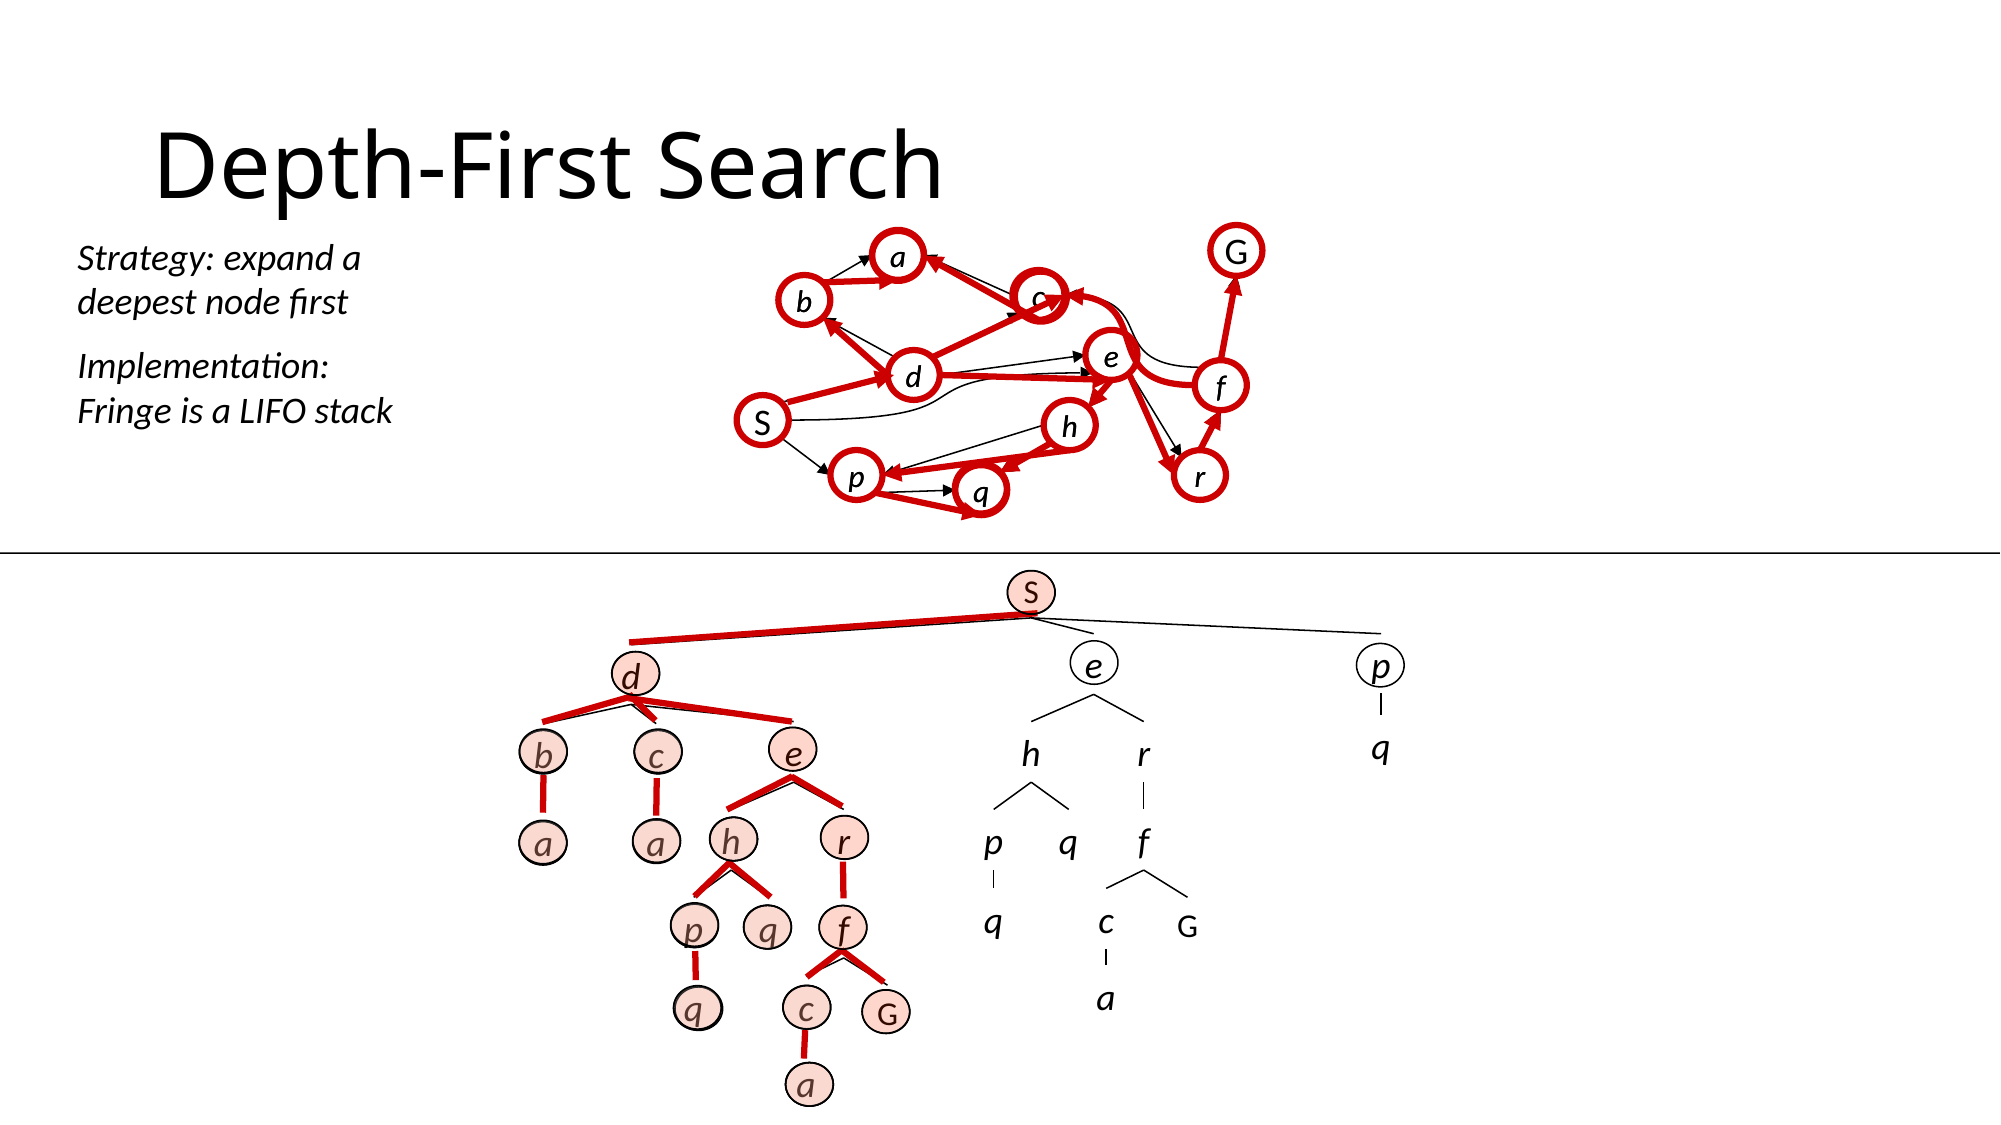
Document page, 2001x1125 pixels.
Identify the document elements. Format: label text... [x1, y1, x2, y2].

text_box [872, 230, 1013, 295]
text_box Strategy: expand a deepest node first Implementation: Fringe is a LIFO stack [62, 224, 437, 439]
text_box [823, 229, 924, 283]
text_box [1014, 271, 1203, 368]
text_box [512, 563, 1413, 1114]
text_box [1129, 375, 1182, 455]
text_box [778, 274, 896, 358]
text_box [874, 500, 1008, 516]
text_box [1210, 224, 1263, 361]
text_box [1194, 360, 1247, 451]
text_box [787, 349, 940, 403]
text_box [1008, 361, 1263, 515]
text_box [932, 269, 1065, 358]
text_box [939, 329, 1138, 380]
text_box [736, 224, 1210, 515]
title Depth-First Search [137, 59, 1863, 278]
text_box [830, 425, 1043, 500]
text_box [954, 442, 1052, 514]
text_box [1043, 380, 1112, 451]
